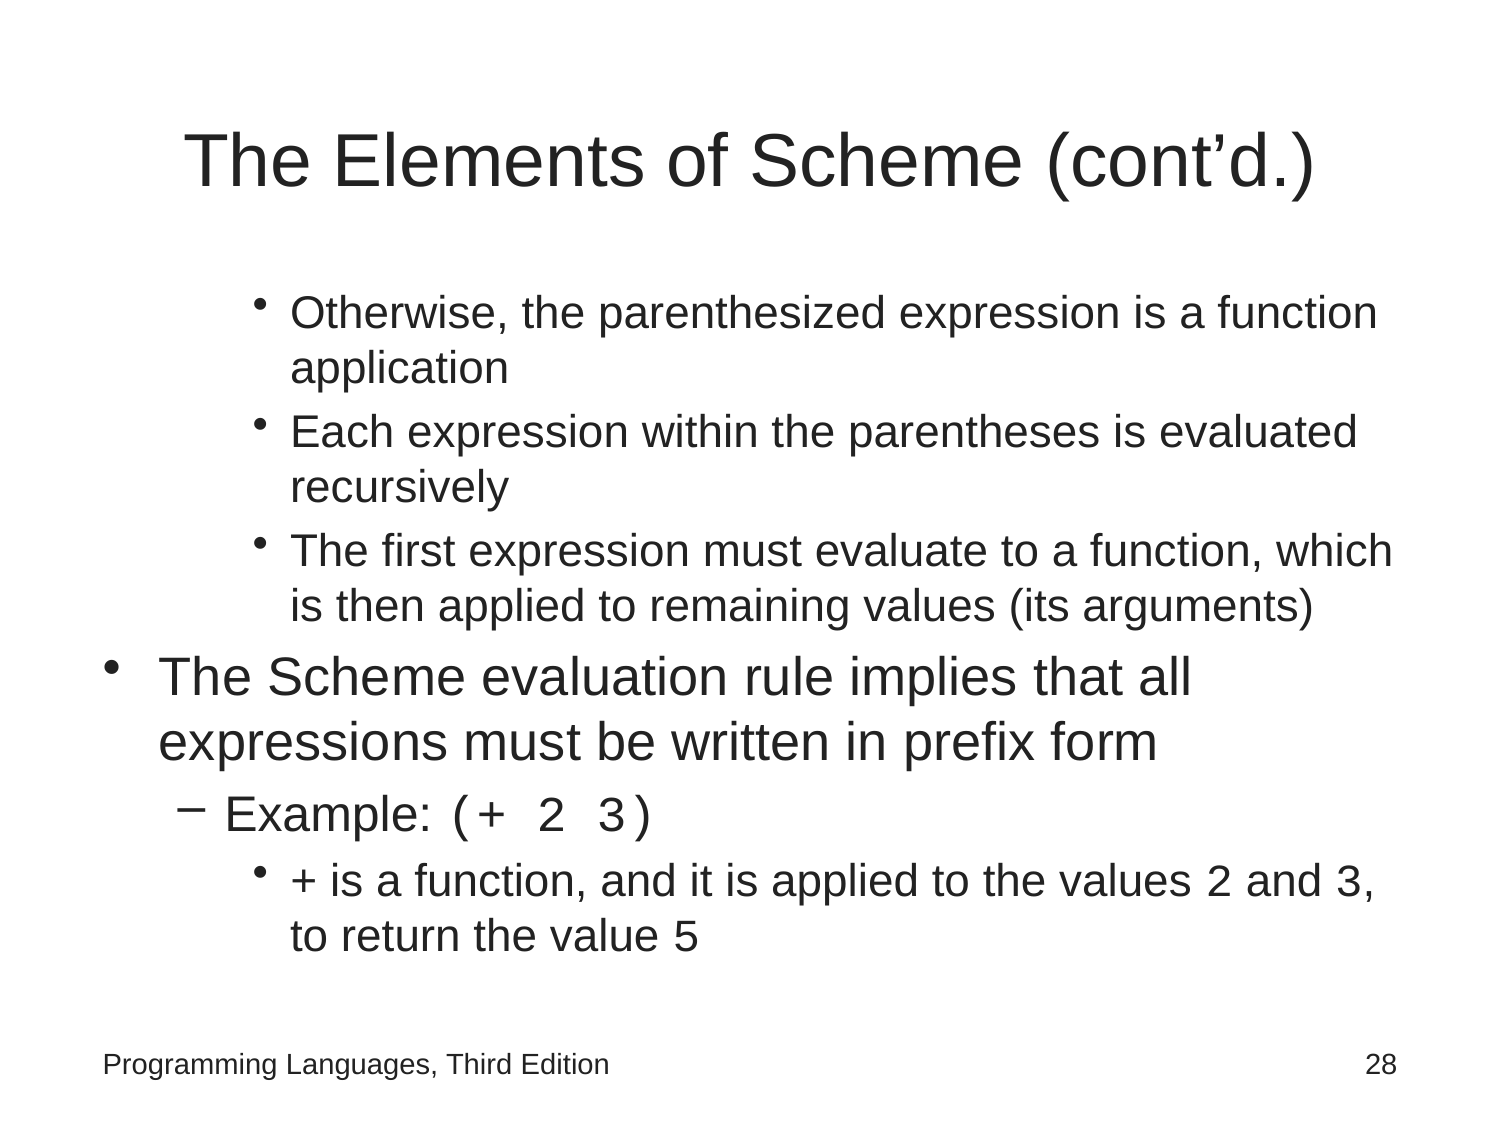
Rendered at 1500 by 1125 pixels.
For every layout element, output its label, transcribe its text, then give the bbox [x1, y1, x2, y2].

list Otherwise, the parenthesized expression is a function application Each expression within the parentheses is evaluated recursively The first expression must evaluate to a function, which is then applied to remaining values (its arguments) The Scheme evaluation rule implies that all expressions must be written in prefix form Example: (+ 2 3) + is a function, and it is applied to the values 2 and 3, to return the value 5 [87, 275, 1413, 1025]
title The Elements of Scheme (cont’d.) [87, 62, 1413, 250]
slide_number 28 [1074, 1037, 1413, 1101]
footer Programming Languages, Third Edition [87, 1037, 1051, 1101]
